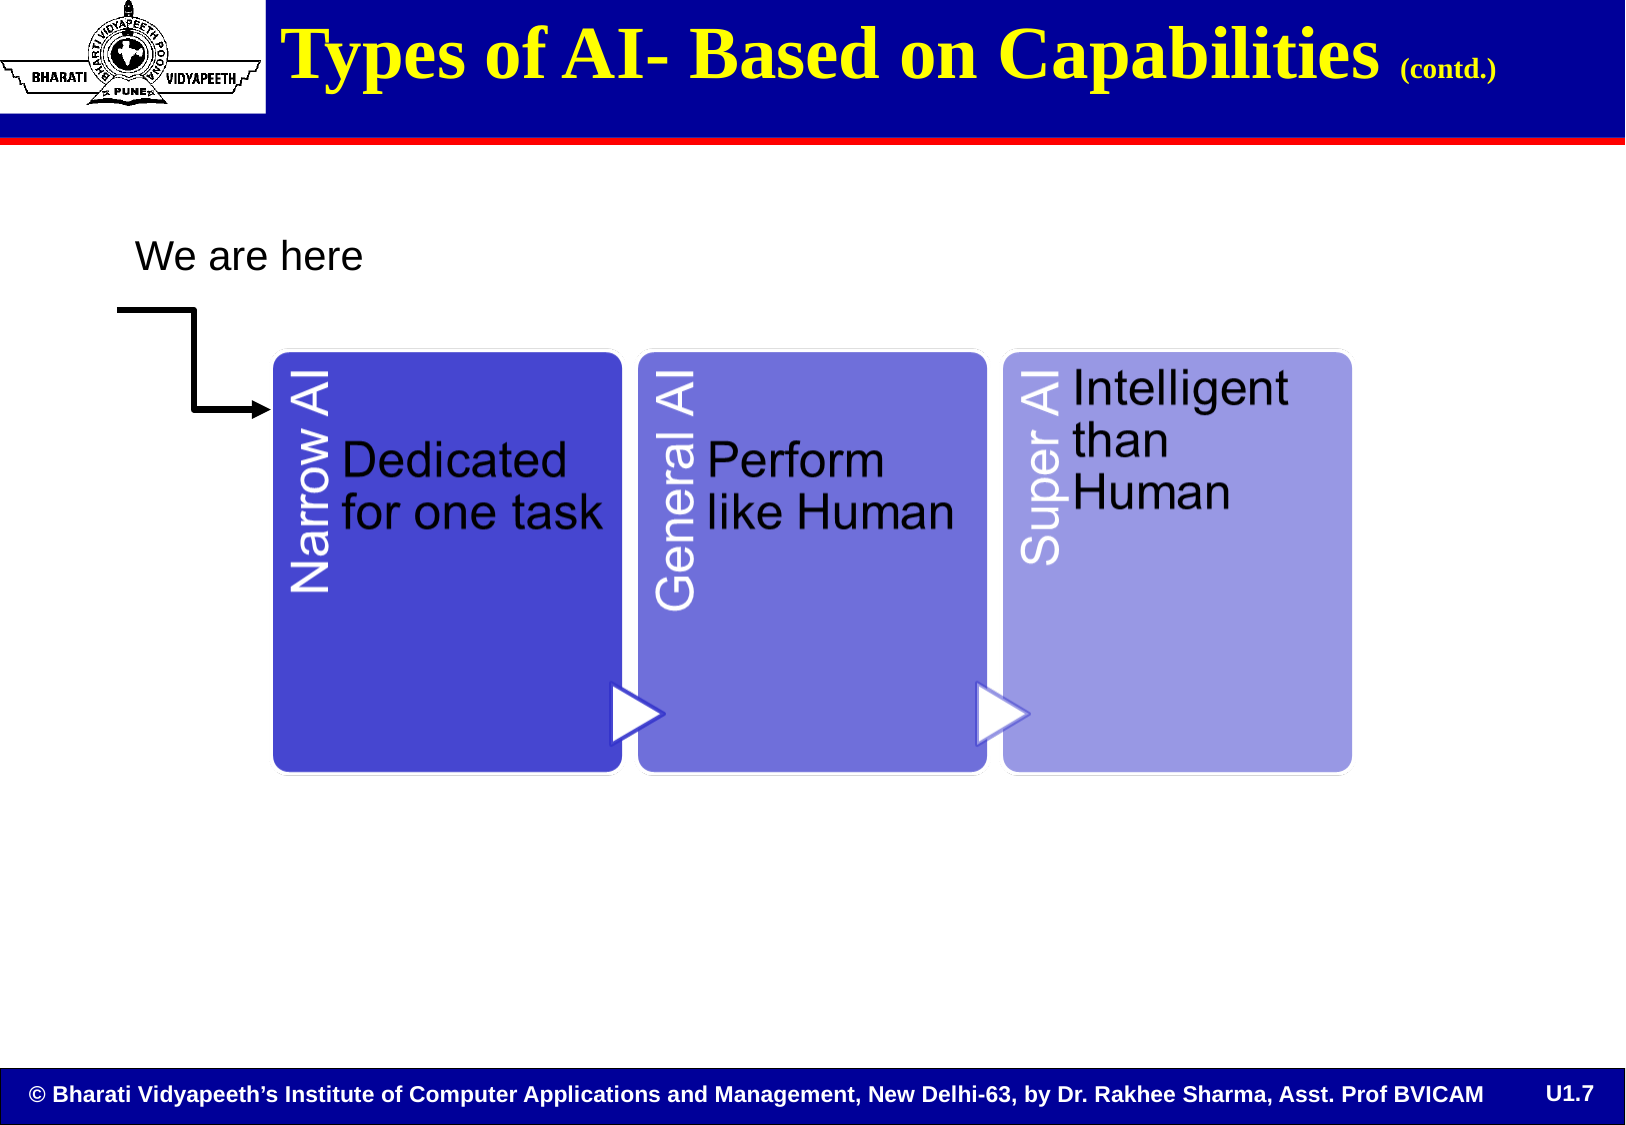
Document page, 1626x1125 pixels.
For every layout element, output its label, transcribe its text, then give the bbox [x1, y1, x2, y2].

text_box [116, 309, 271, 410]
title Types of AI- Based on Capabilities (contd.) [201, 0, 1558, 140]
picture [0, 0, 201, 106]
list We are here [44, 162, 1609, 1028]
picture [262, 200, 1357, 925]
